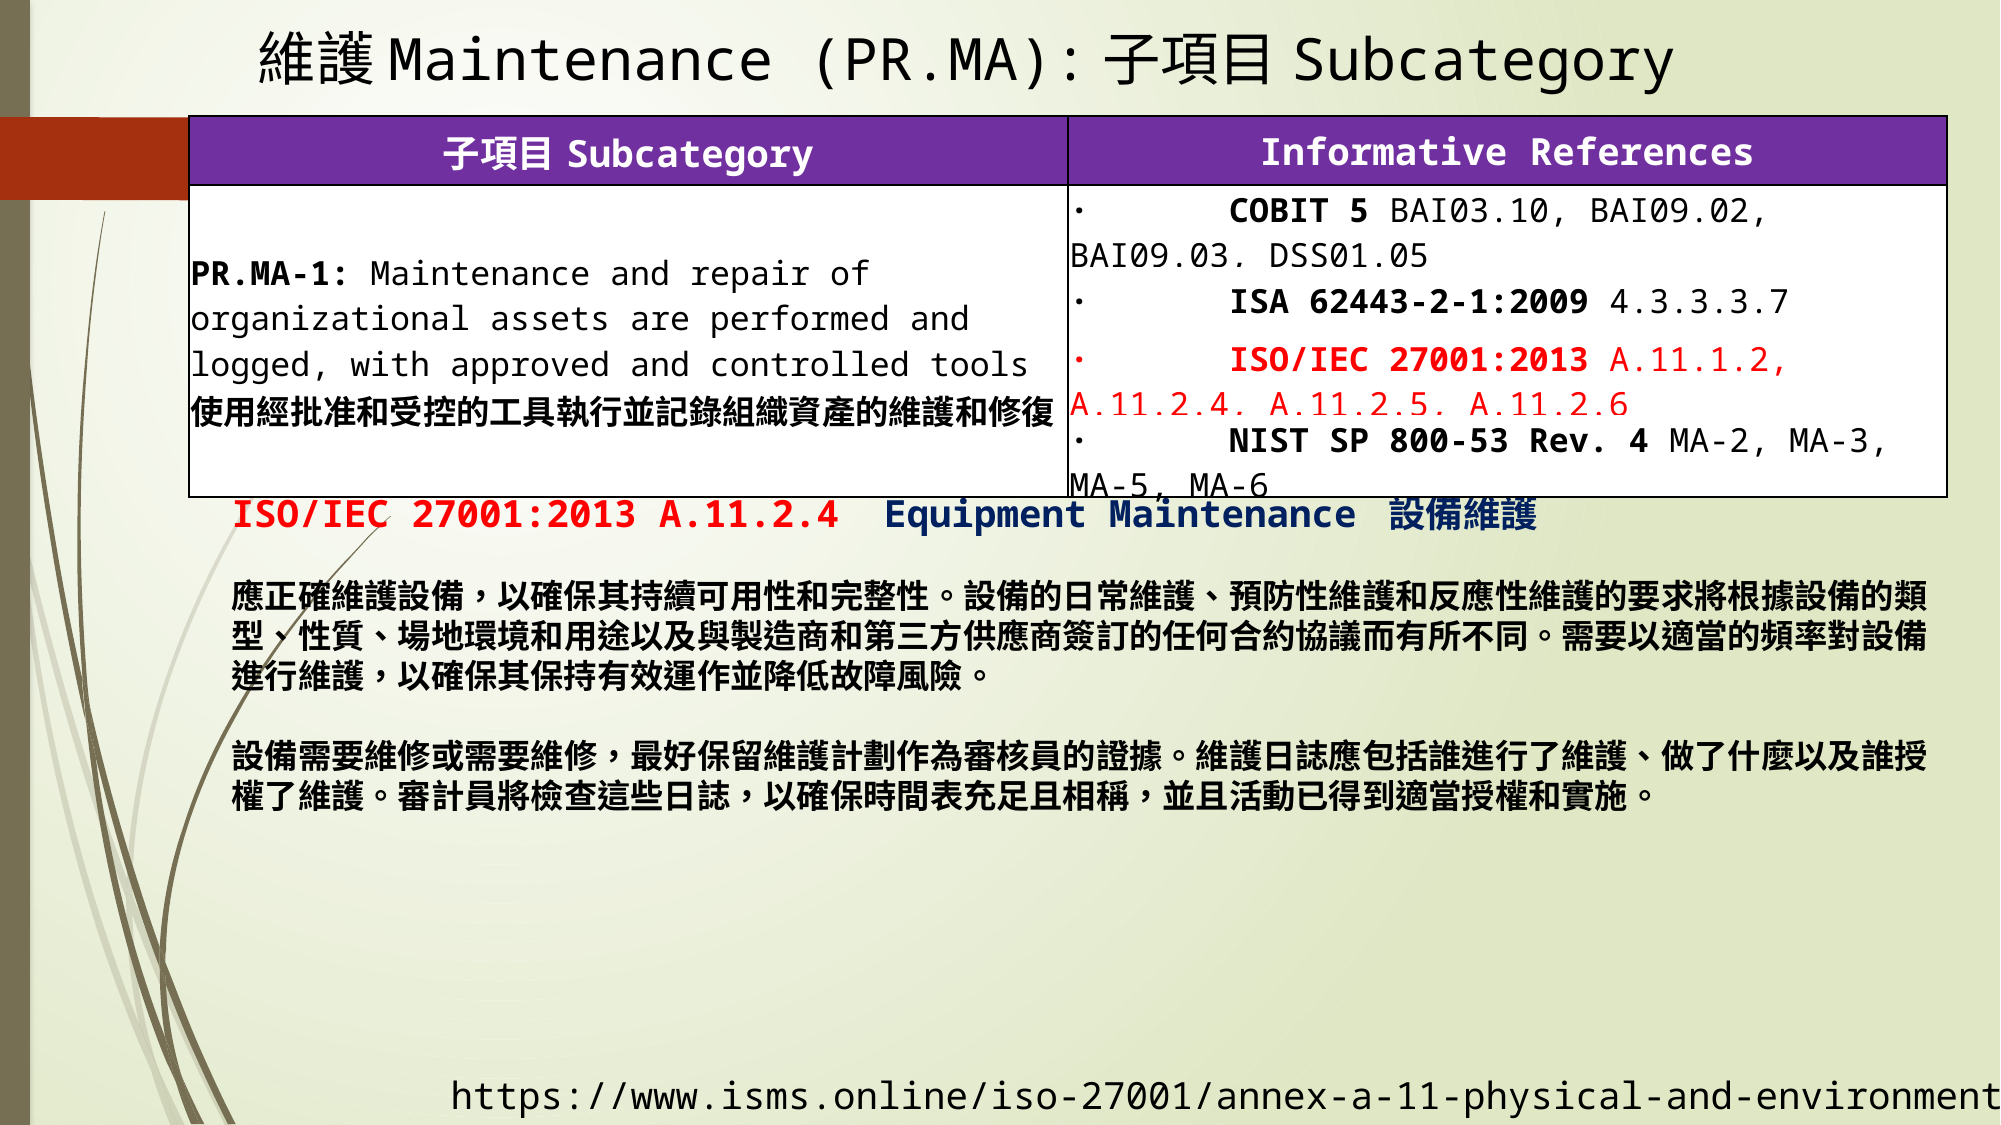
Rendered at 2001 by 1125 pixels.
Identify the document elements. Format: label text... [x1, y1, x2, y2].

table_cell · ISA 62443-2-1:2009 4.3.3.3.7 [1069, 267, 1946, 334]
table_cell · ISO/IEC 27001:2013 A.11.1.2, A.11.2.4, A.11.2.5, A.11.2.6 [1069, 334, 1946, 415]
table_cell · COBIT 5 BAI03.10, BAI09.02, BAI09.03, DSS01.05 [1069, 186, 1946, 267]
text_box 維護Maintenance (PR.MA):子項目Subcategory [243, 14, 1830, 100]
table_cell · NIST SP 800-53 Rev. 4 MA-2, MA-3, MA-5, MA-6 [1069, 415, 1946, 496]
text_box ISO/IEC 27001:2013 A.11.2.4 Equipment Maintenance 設備維護 應正確維護設備，以確保其持續可用性和完整性。設備的日常維護、預防性維護和反應性維護的要求將根據設備的類型、性質、場地環境和用途以及與製造商和第三方供應商簽訂的任何合約協議而有所不同。需要以適當的頻率對設備進行維護，以確保其保持有效運作並降低故障風險。 設備需要維修或需要維修，最好保留維護計劃作為審核員的證據。維護日誌應包括誰進行了維護、做了什麼以及誰授權了維護。審計員將檢查這些日誌，以確保時間表充足且相稱，並且活動已得到適當授權和實施。 [216, 482, 1975, 823]
table_cell PR.MA-1: Maintenance and repair of organizational assets are performed and logged, with approved and controlled tools 使用經批准和受控的工具執行並記錄組織資產的維護和修復 [190, 186, 1067, 496]
text_box https://www.isms.online/iso-27001/annex-a-11-physical-and-environmental-security/ [435, 1064, 2000, 1125]
table_header Informative References [1069, 117, 1946, 184]
table_header 子項目Subcategory [190, 117, 1067, 184]
